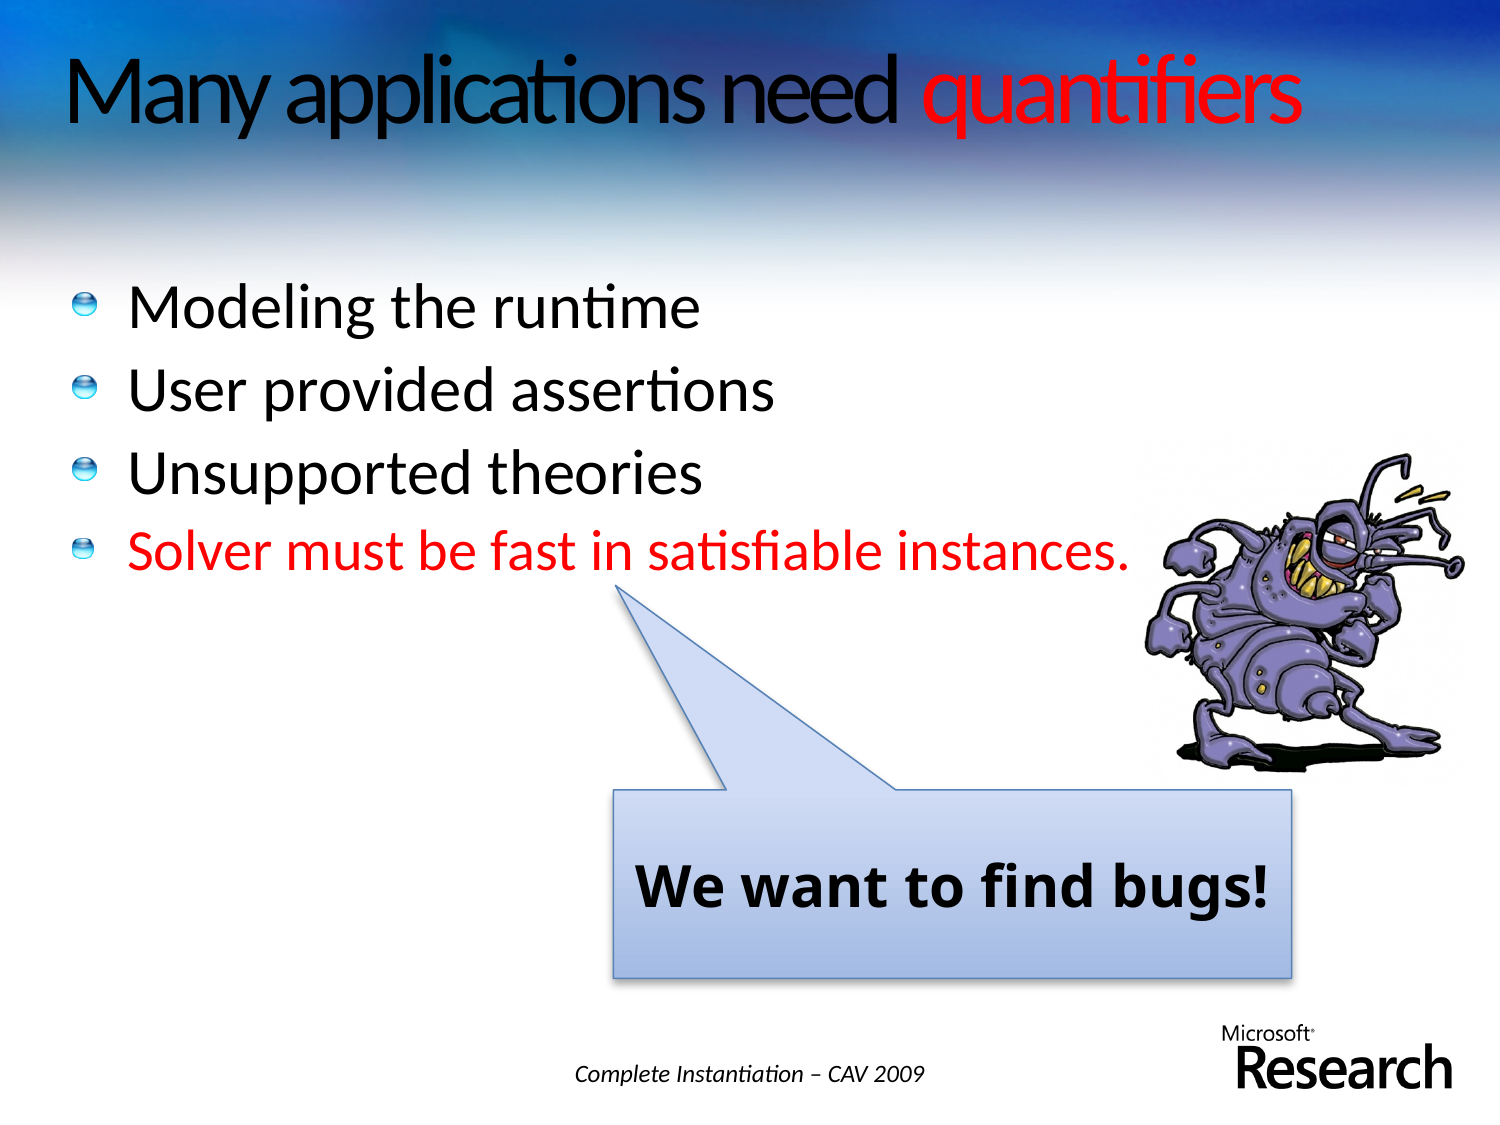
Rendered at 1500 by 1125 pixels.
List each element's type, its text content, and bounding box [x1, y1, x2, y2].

text_box We want to find bugs! [612, 584, 1293, 980]
footer Complete Instantiation – CAV 2009 [512, 1042, 988, 1103]
list Modeling the runtime User provided assertions Unsupported theories Solver must be fast in satisfiable instances. [63, 273, 1439, 749]
picture [0, 0, 1500, 1125]
title Many applications need quantifiers [62, 37, 1438, 148]
